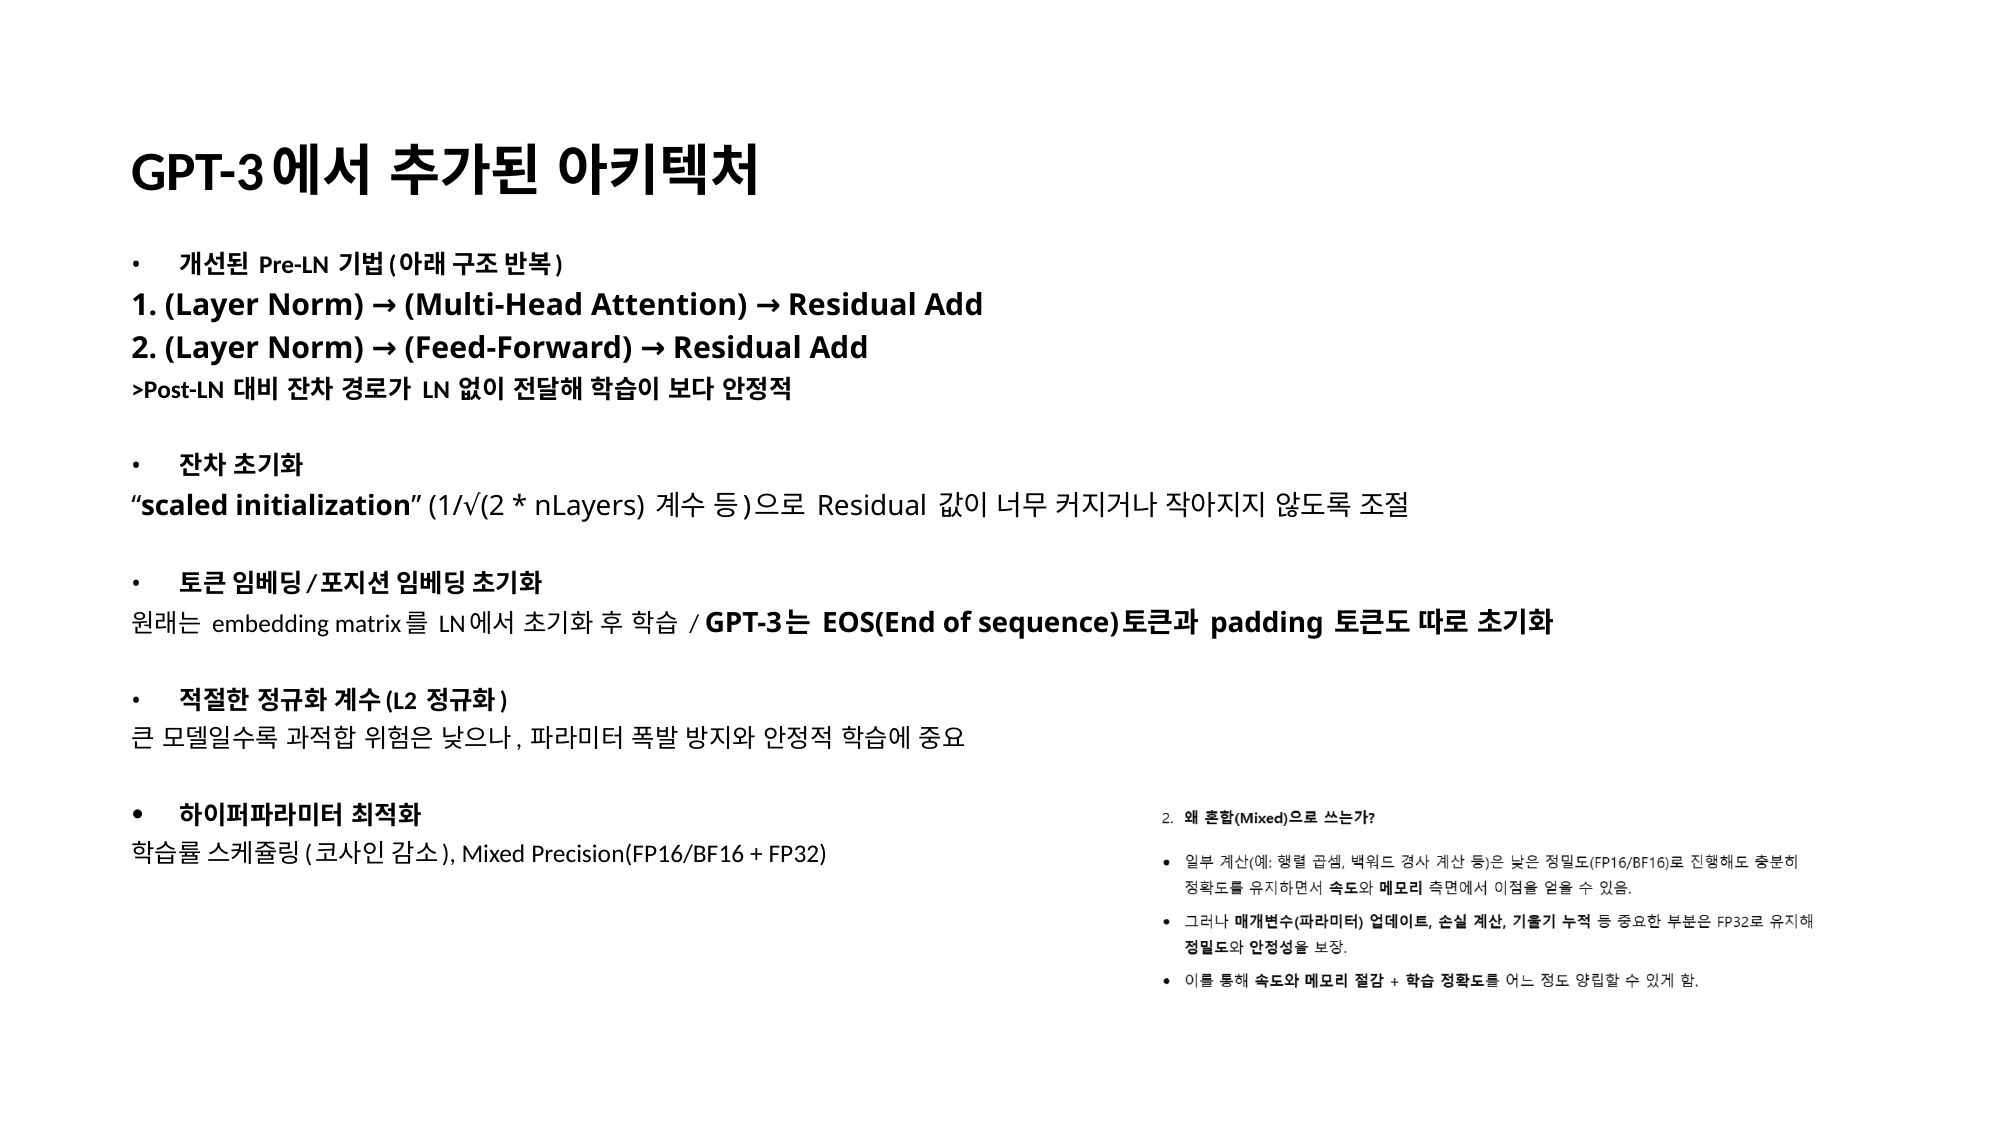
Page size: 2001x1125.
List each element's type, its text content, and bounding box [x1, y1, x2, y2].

picture [1151, 800, 1833, 1004]
list GPT-3에서 추가된 아키텍처 개선된 Pre-LN 기법(아래 구조 반복) 1. (Layer Norm) → (Multi-Head Attention) → Residual Add 2. (Layer Norm) → (Feed-Forward) → Residual Add >Post-LN 대비 잔차 경로가 LN 없이 전달해 학습이 보다 안정적 잔차 초기화 “scaled initialization” (1/√(2 * nLayers) 계수 등)으로 Residual 값이 너무 커지거나 작아지지 않도록 조절 토큰 임베딩/포지션 임베딩 초기화 원래는 embedding matrix를 LN에서 초기화 후 학습 / GPT-3는 EOS(End of sequence)토큰과 padding 토큰도 따로 초기화 적절한 정규화 계수(L2 정규화) 큰 모델일수록 과적합 위험은 낮으나, 파라미터 폭발 방지와 안정적 학습에 중요 하이퍼파라미터 최적화 학습률 스케쥴링(코사인 감소), Mixed Precision(FP16/BF16 + FP32) [116, 134, 1842, 879]
